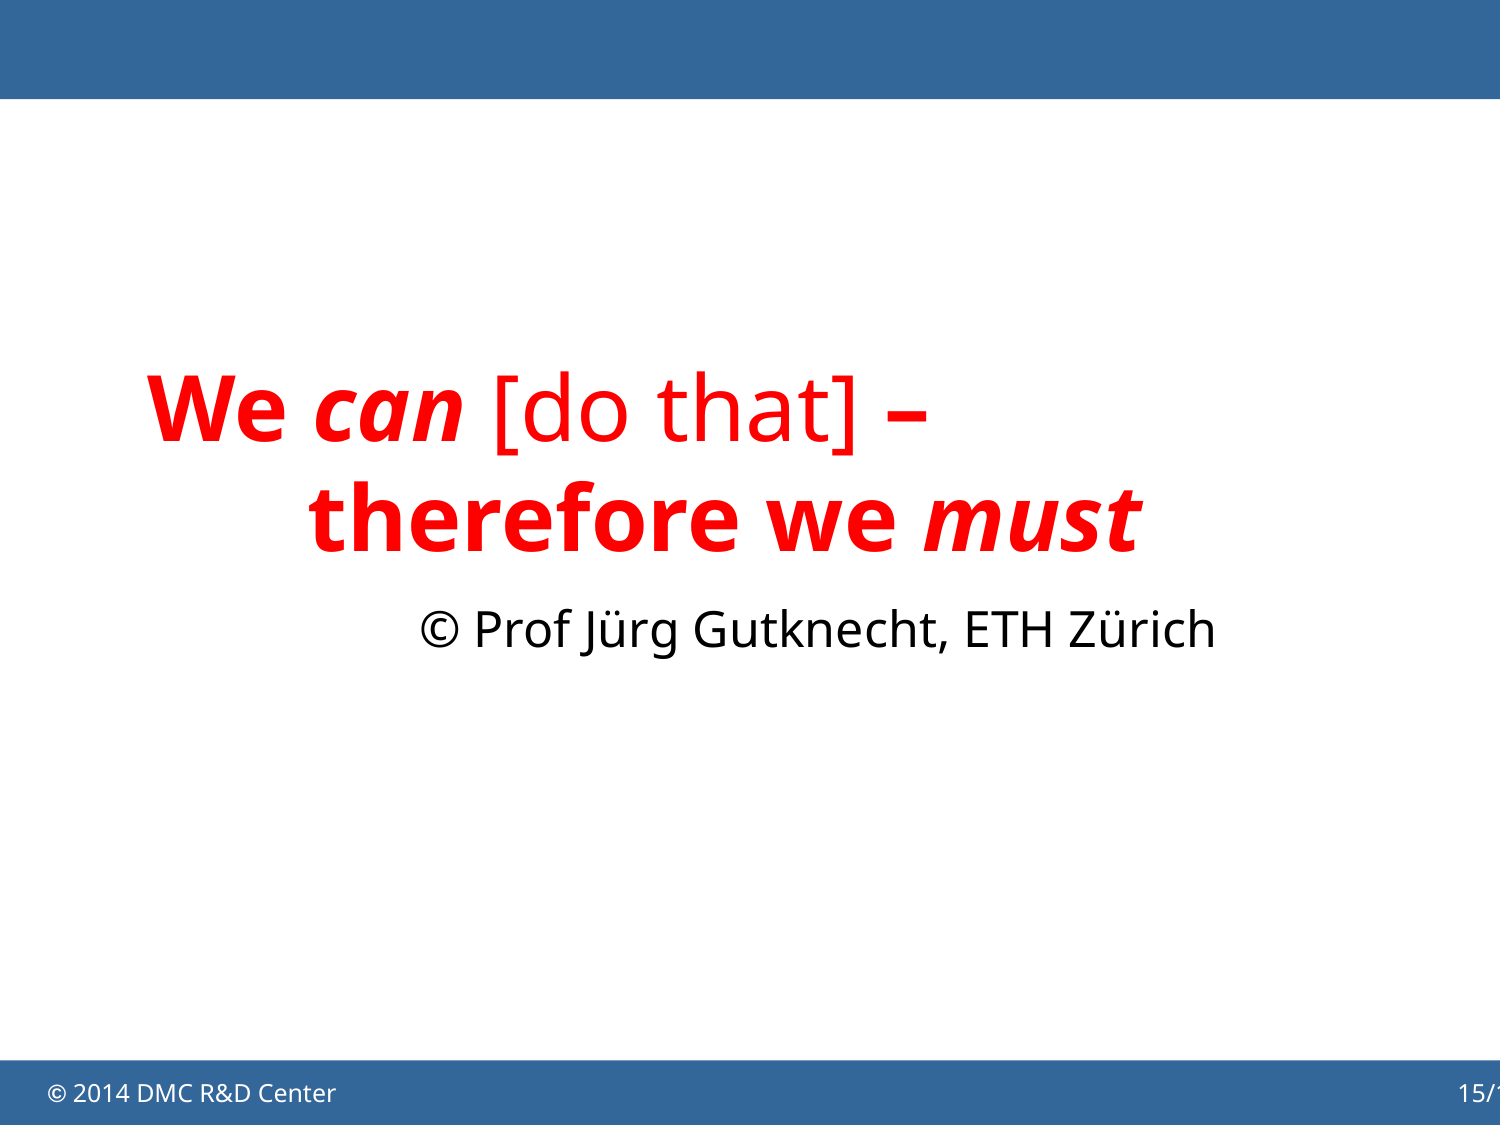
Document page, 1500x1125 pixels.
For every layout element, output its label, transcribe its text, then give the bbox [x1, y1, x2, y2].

text_box We can [do that] – therefore we must [147, 349, 1317, 578]
text_box © Prof Jürg Gutknecht, ETH Zürich [419, 597, 1388, 666]
